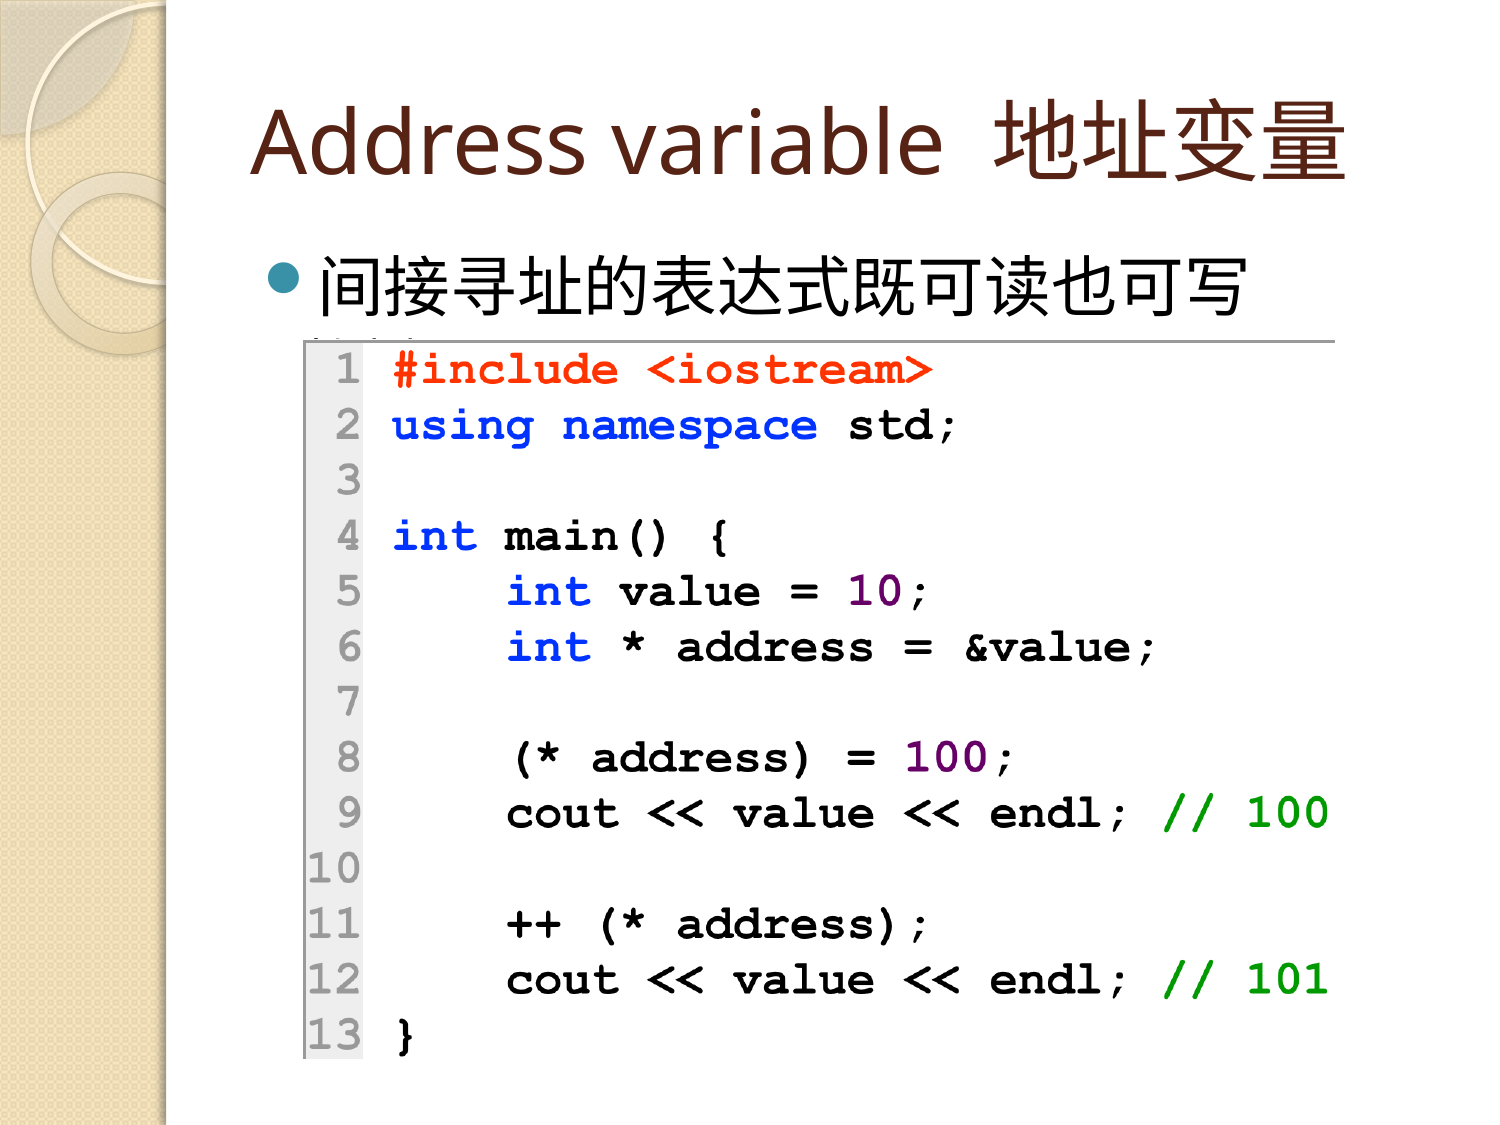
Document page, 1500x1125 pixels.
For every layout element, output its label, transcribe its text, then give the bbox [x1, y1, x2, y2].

title Address variable 地址变量 [235, 45, 1466, 233]
list 间接寻址的表达式既可读也可写 [235, 237, 1466, 1025]
picture [300, 337, 1335, 1059]
